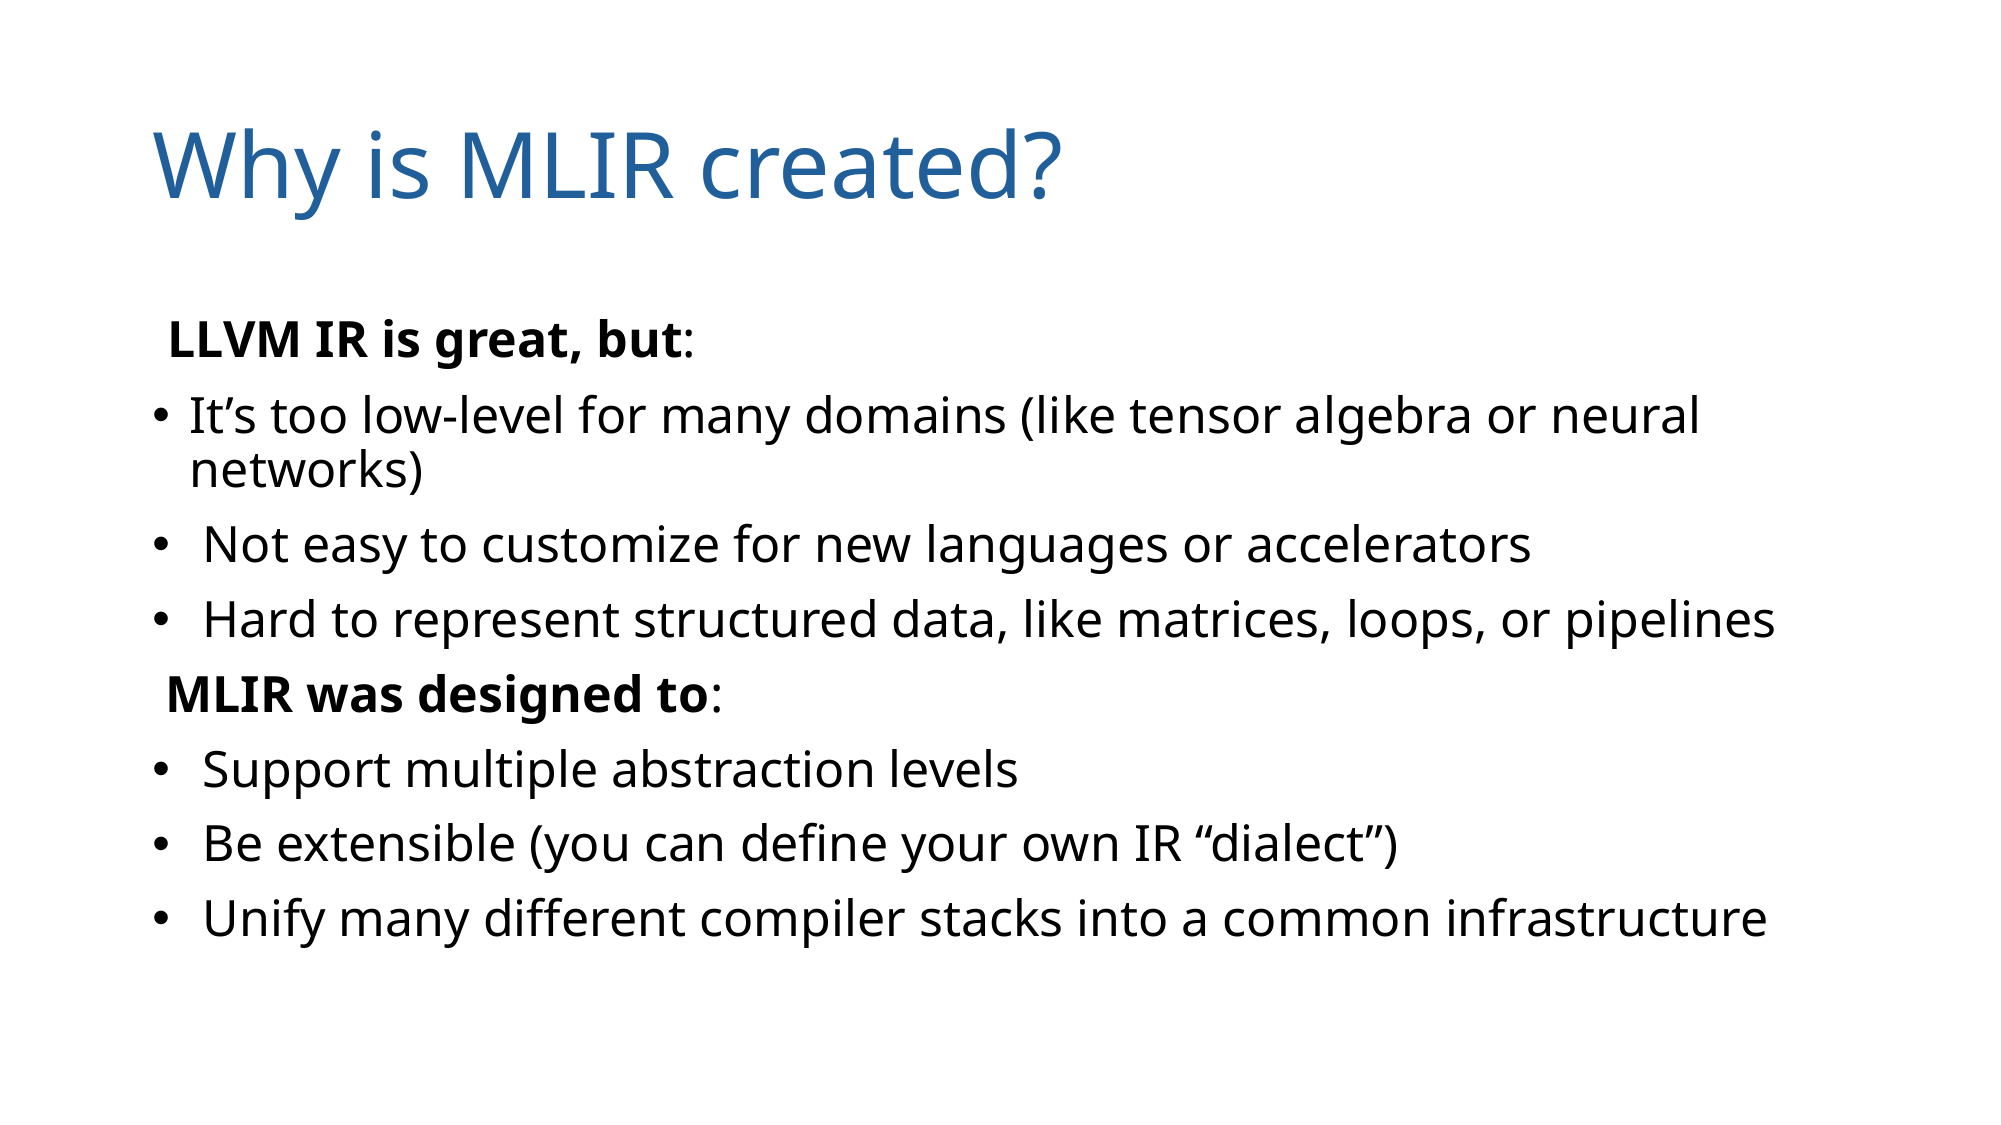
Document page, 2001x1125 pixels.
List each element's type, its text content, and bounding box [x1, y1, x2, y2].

list LLVM IR is great, but: It’s too low-level for many domains (like tensor algebra or neural networks) Not easy to customize for new languages or accelerators Hard to represent structured data, like matrices, loops, or pipelines MLIR was designed to: Support multiple abstraction levels Be extensible (you can define your own IR “dialect”) Unify many different compiler stacks into a common infrastructure [137, 299, 1863, 1014]
title Why is MLIR created? [137, 59, 1863, 278]
